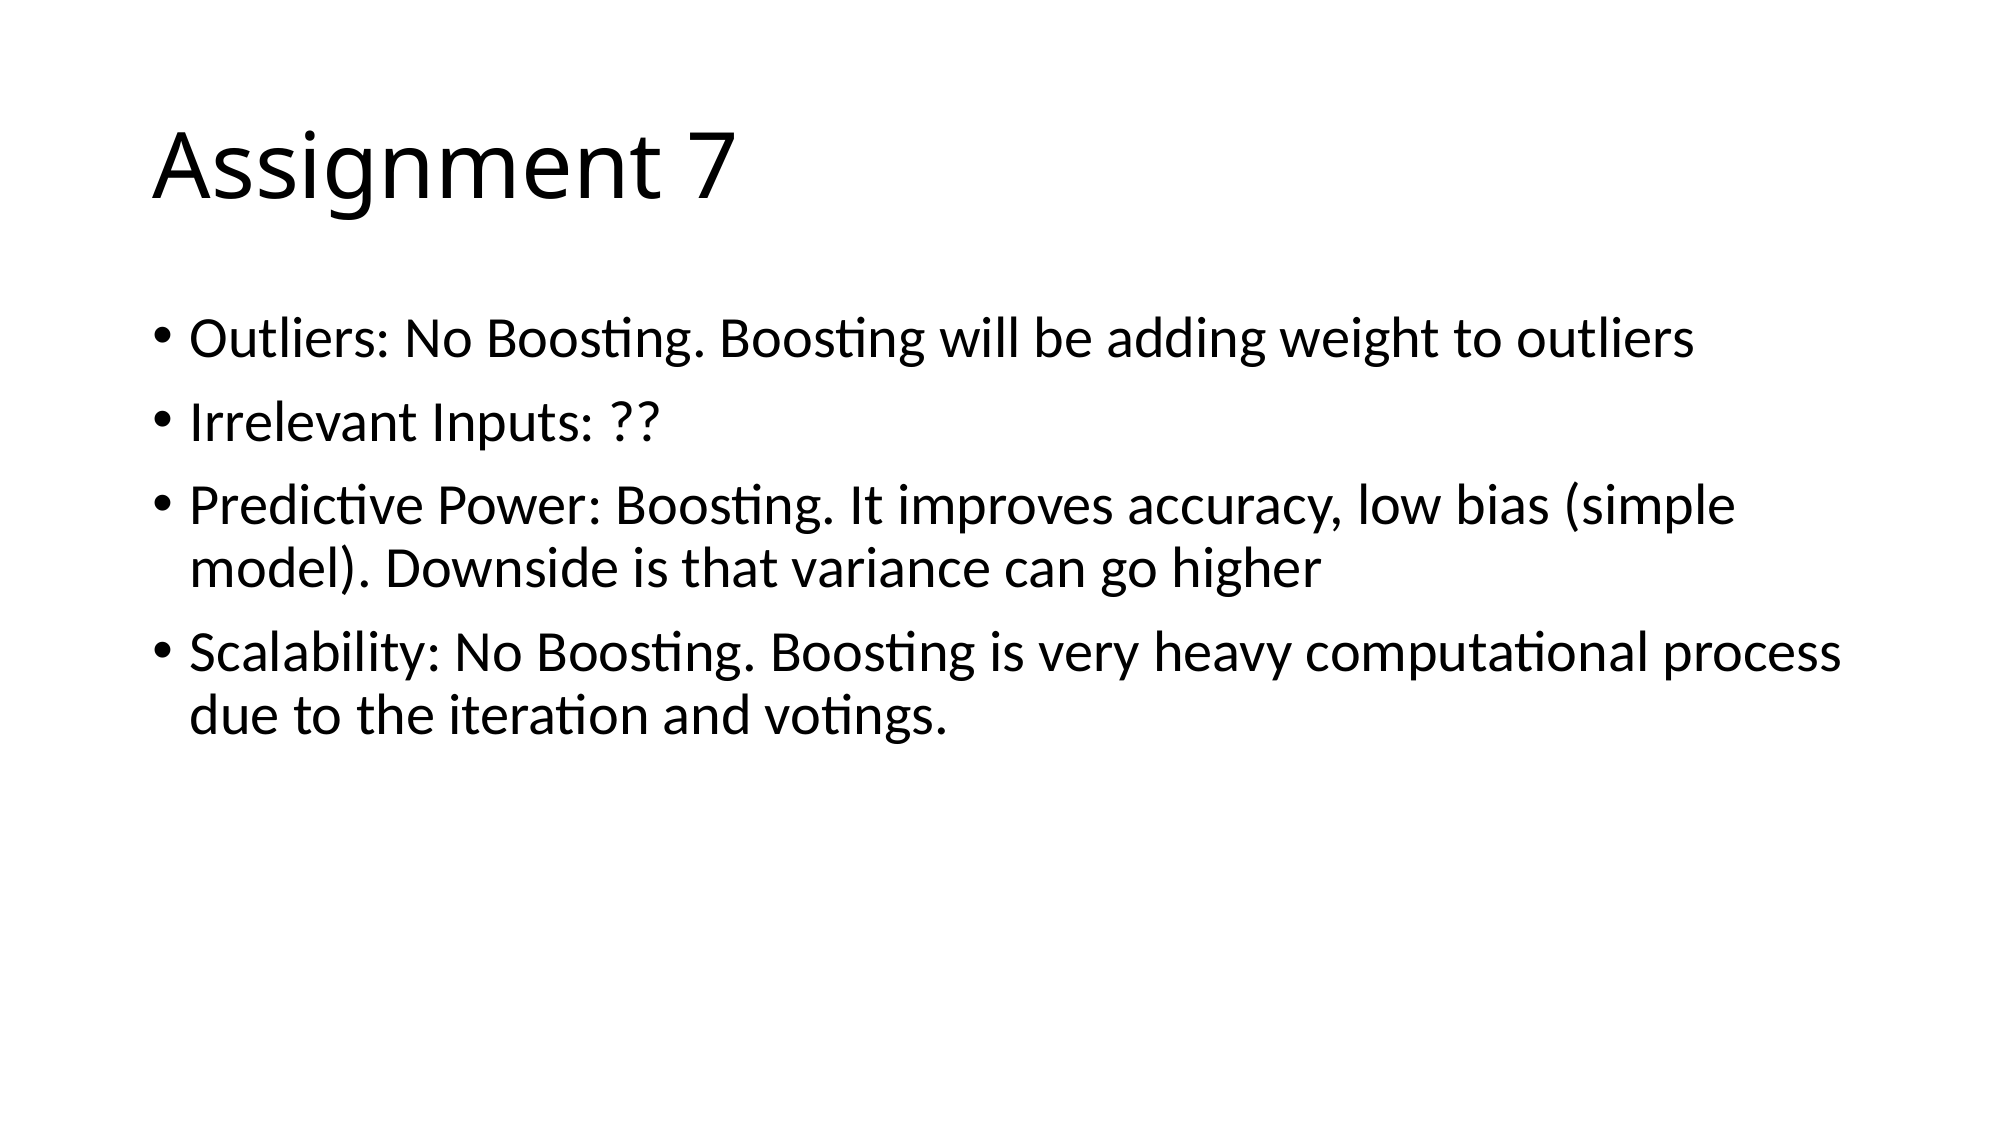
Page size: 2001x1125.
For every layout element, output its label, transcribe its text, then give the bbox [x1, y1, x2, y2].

title Assignment 7 [137, 59, 1863, 278]
list Outliers: No Boosting. Boosting will be adding weight to outliers Irrelevant Inputs: ?? Predictive Power: Boosting. It improves accuracy, low bias (simple model). Downside is that variance can go higher Scalability: No Boosting. Boosting is very heavy computational process due to the iteration and votings. [137, 299, 1863, 1014]
